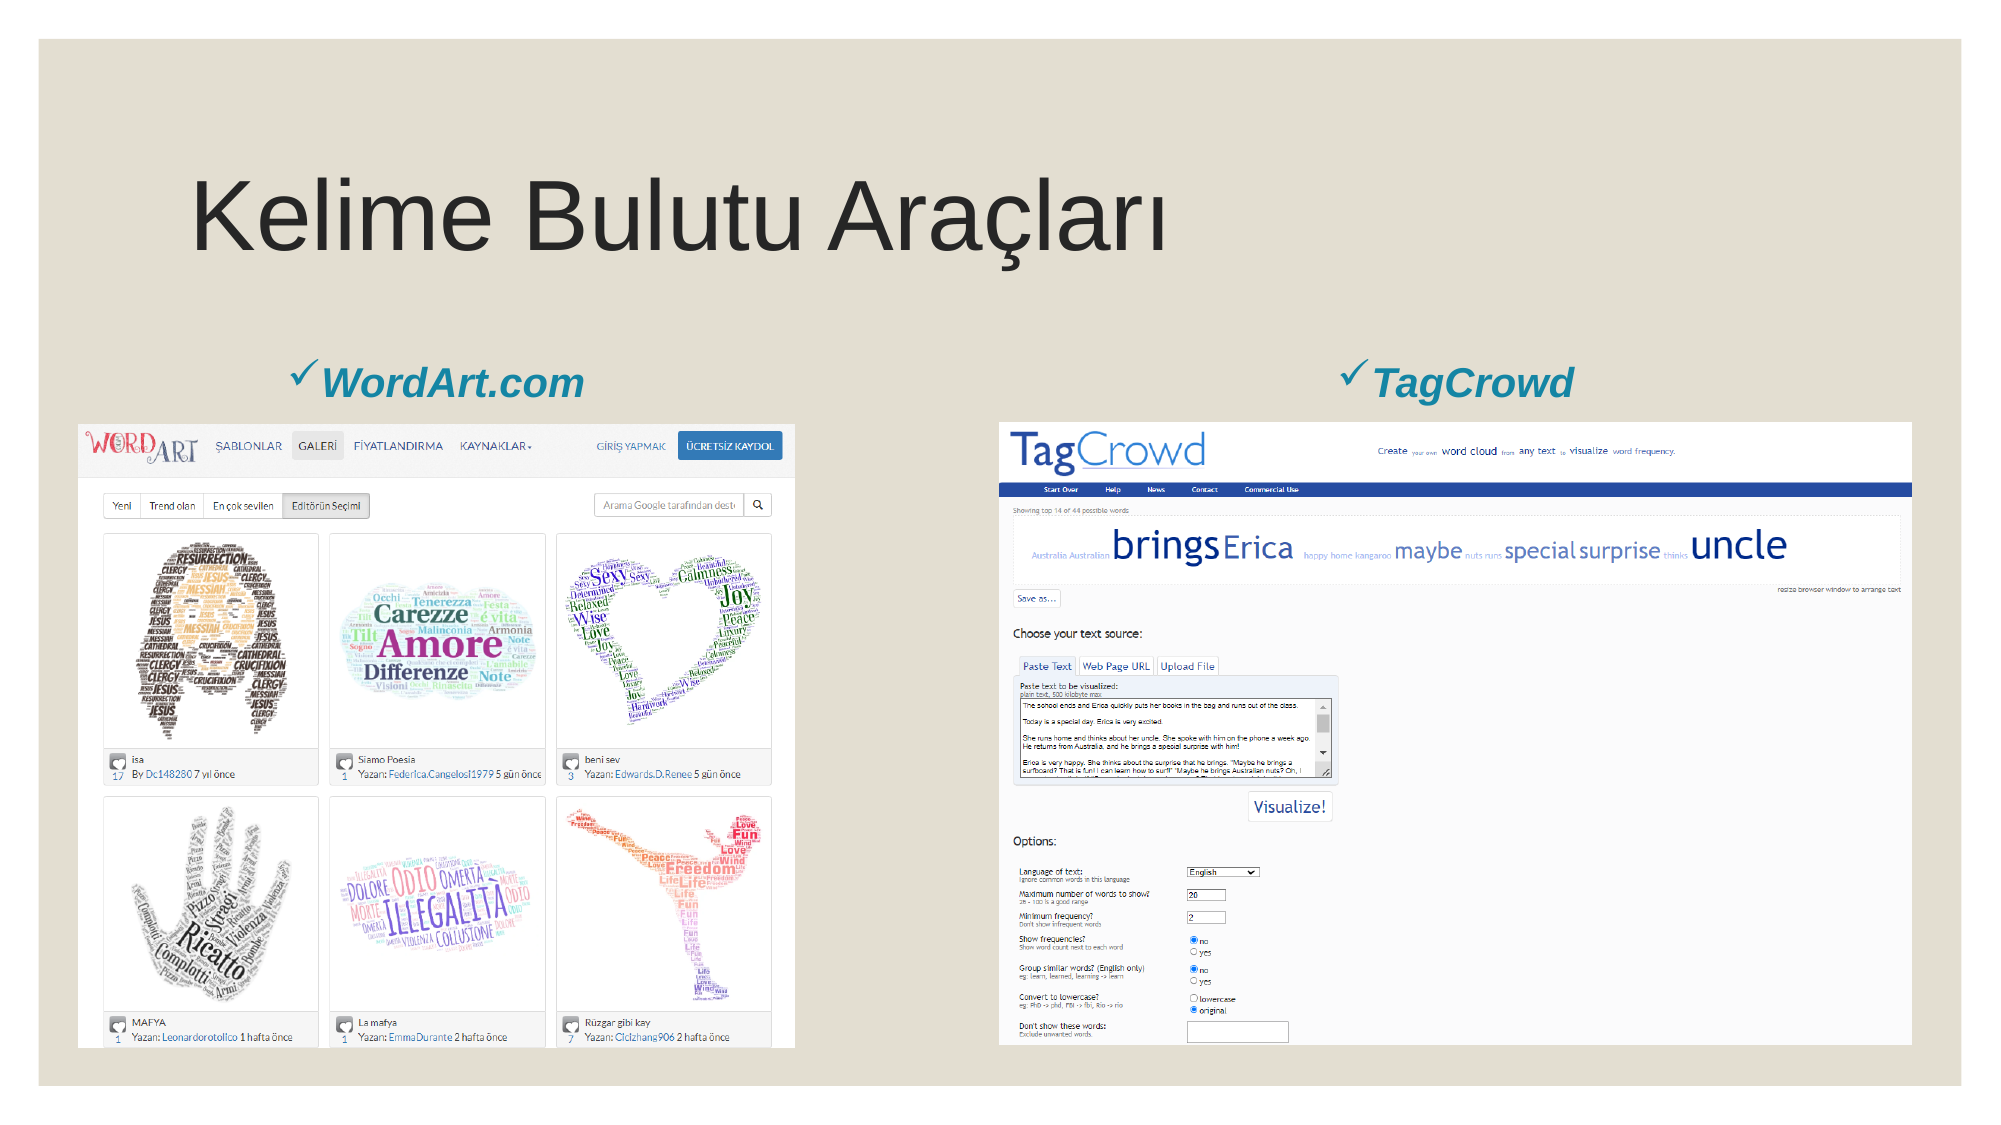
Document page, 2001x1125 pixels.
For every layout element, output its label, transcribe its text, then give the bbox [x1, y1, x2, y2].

picture [999, 422, 1912, 1045]
picture [78, 424, 795, 1048]
title Kelime Bulutu Araçları [174, 105, 1825, 331]
text_box TagCrowd [1194, 348, 1717, 418]
list WordArt.com [174, 348, 698, 421]
